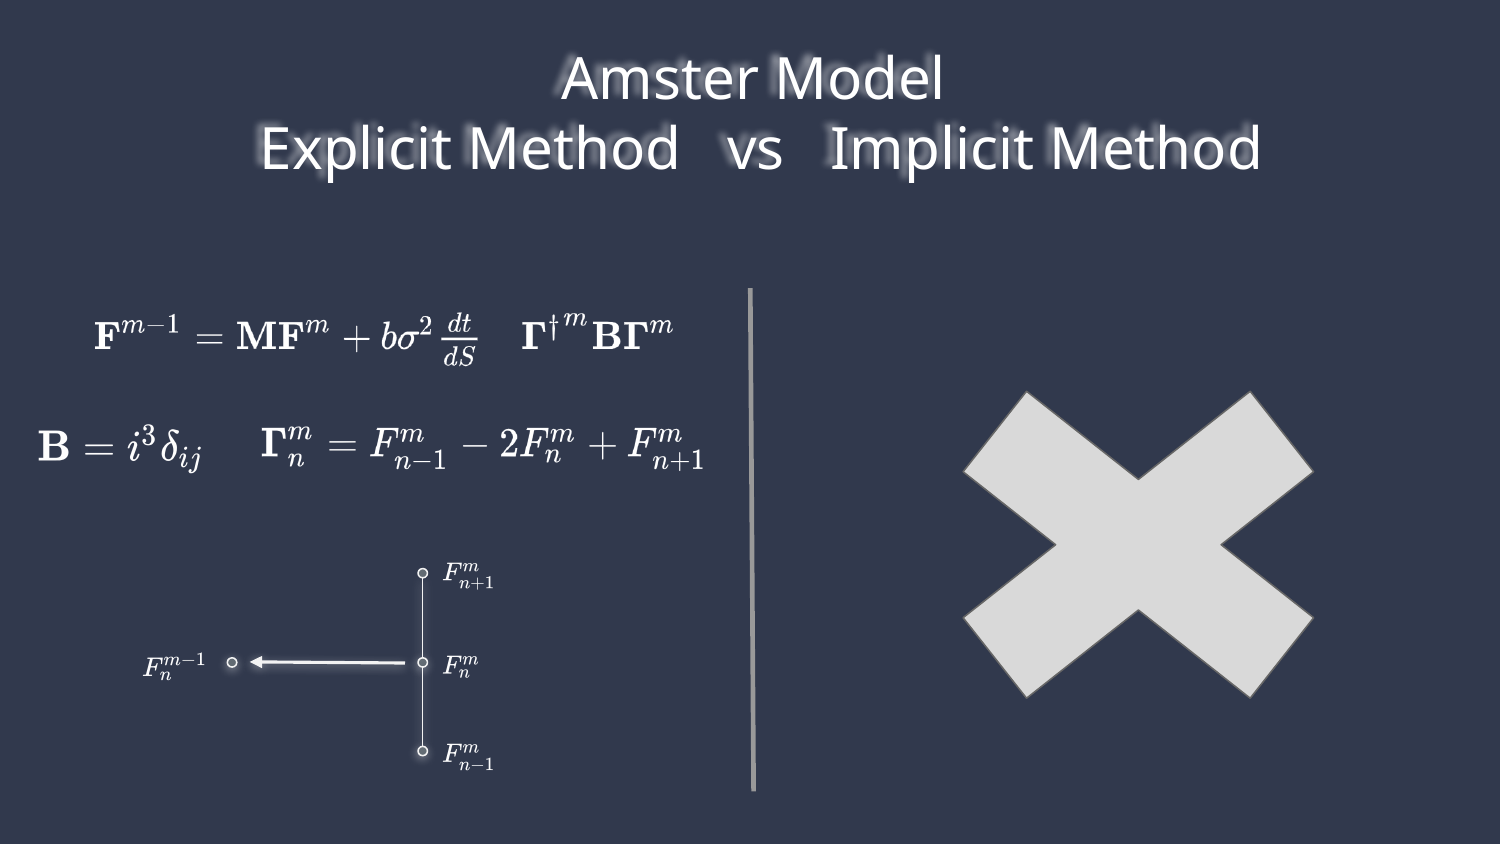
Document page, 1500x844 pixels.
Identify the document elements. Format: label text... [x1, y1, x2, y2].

picture [92, 308, 678, 370]
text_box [750, 287, 754, 792]
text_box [141, 559, 496, 774]
title Amster Model Explicit Method vs Implicit Method [162, 64, 1361, 197]
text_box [36, 421, 709, 475]
text_box [963, 391, 1314, 699]
